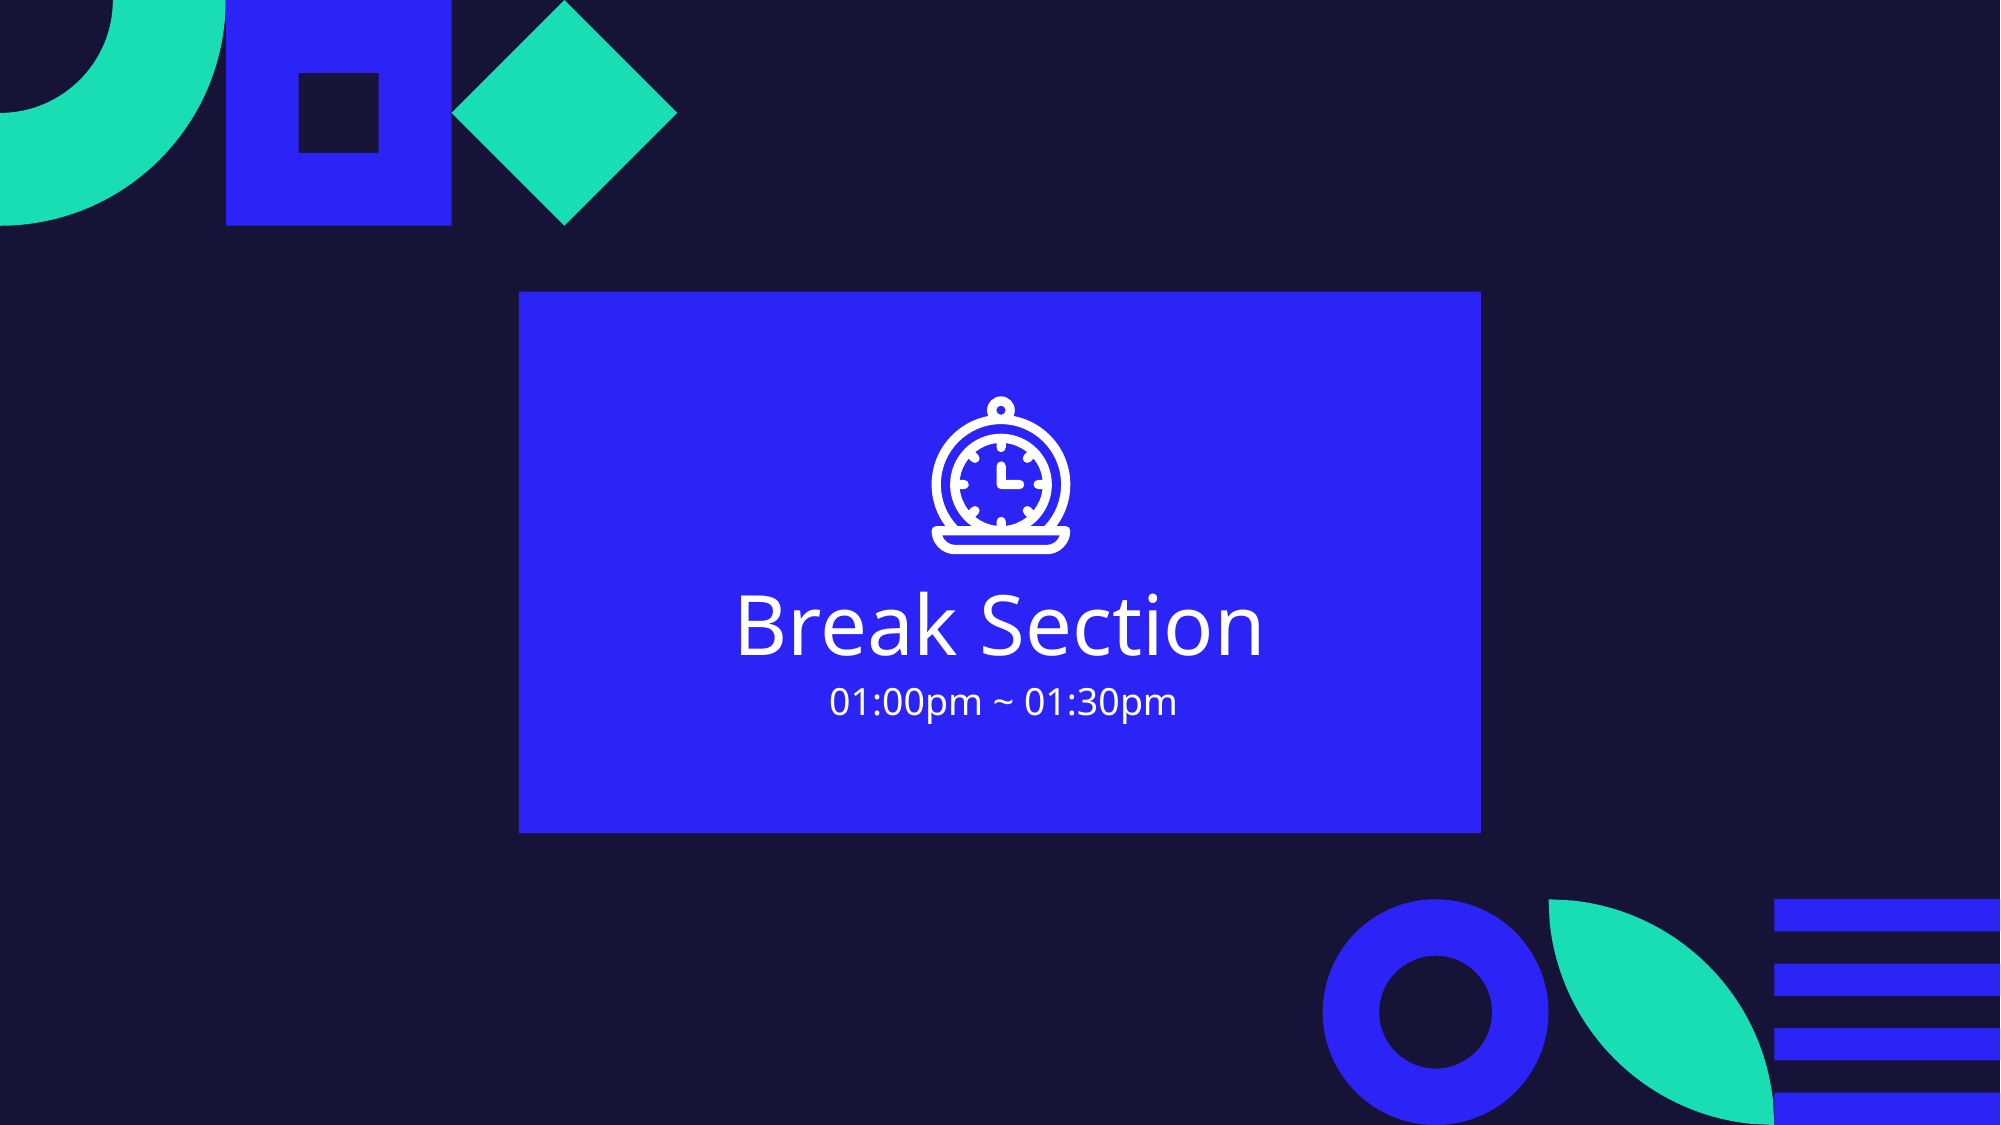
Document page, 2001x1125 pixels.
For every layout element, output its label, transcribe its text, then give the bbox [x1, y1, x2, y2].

text_box [518, 291, 1481, 834]
text_box 01:00pm ~ 01:30pm [603, 670, 1404, 731]
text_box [928, 393, 1072, 556]
text_box Break Section [594, 564, 1406, 680]
